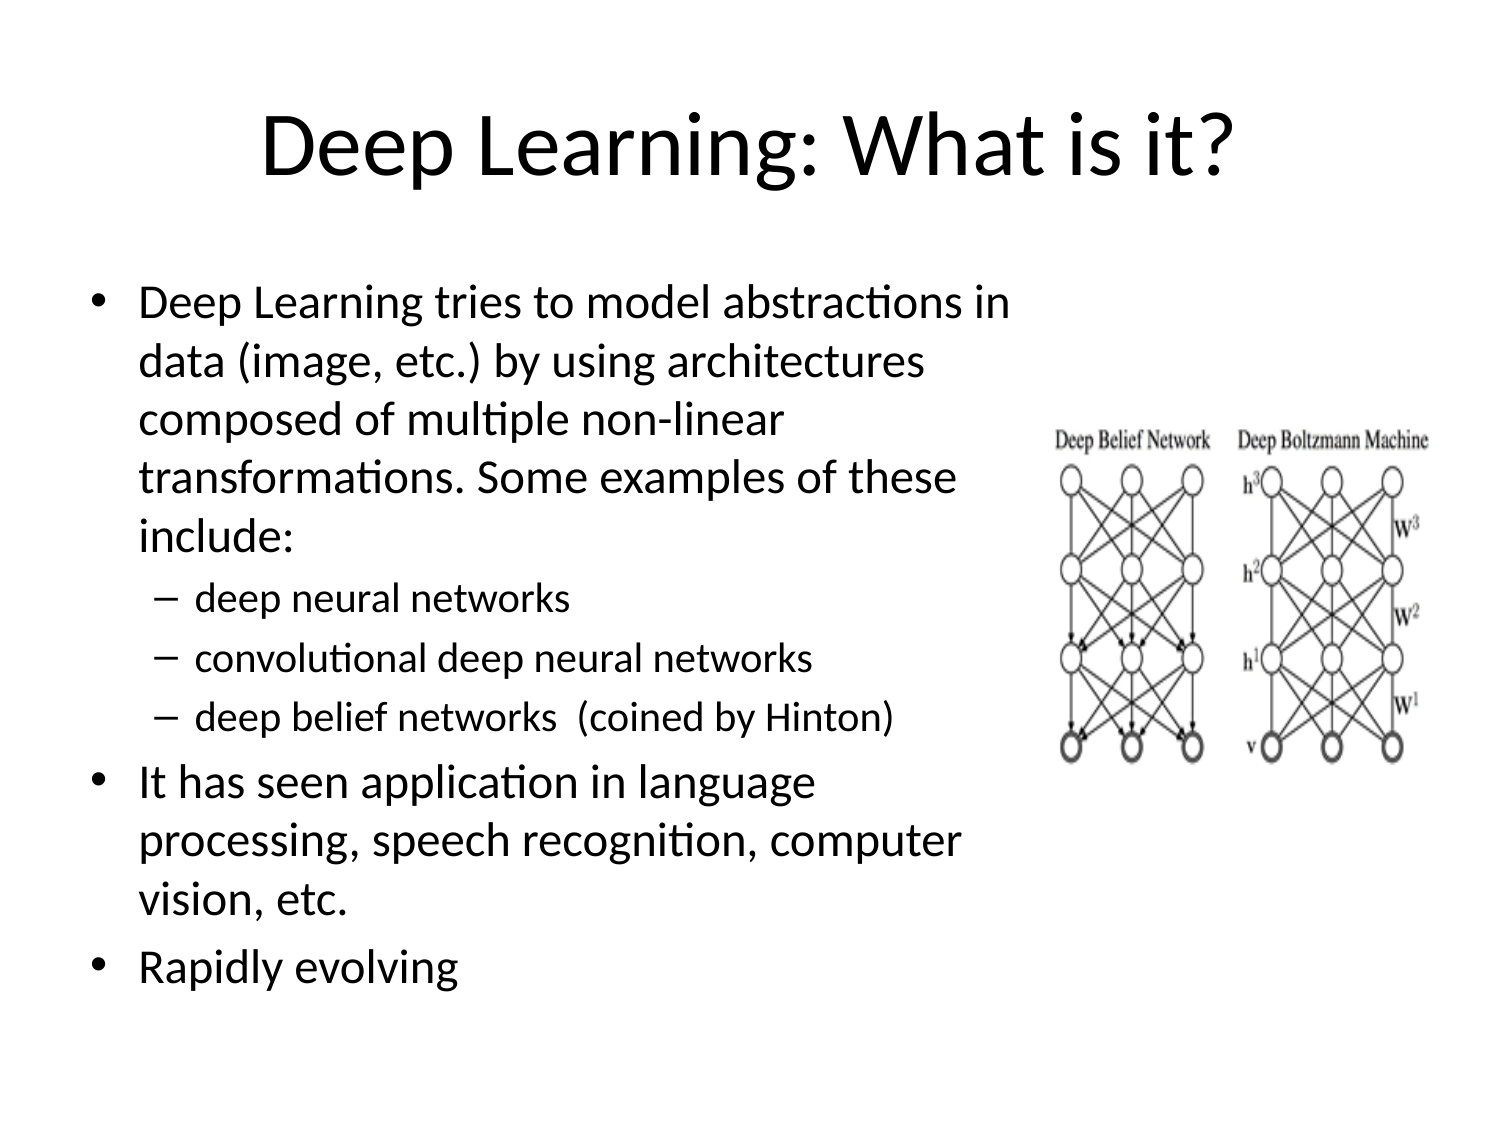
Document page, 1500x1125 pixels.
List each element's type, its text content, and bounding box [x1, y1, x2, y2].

list Deep Learning tries to model abstractions in data (image, etc.) by using architectures composed of multiple non-linear transformations. Some examples of these include: deep neural networks convolutional deep neural networks deep belief networks (coined by Hinton) It has seen application in language processing, speech recognition, computer vision, etc. Rapidly evolving [75, 262, 1063, 1005]
picture [1037, 387, 1443, 788]
title Deep Learning: What is it? [75, 45, 1425, 233]
